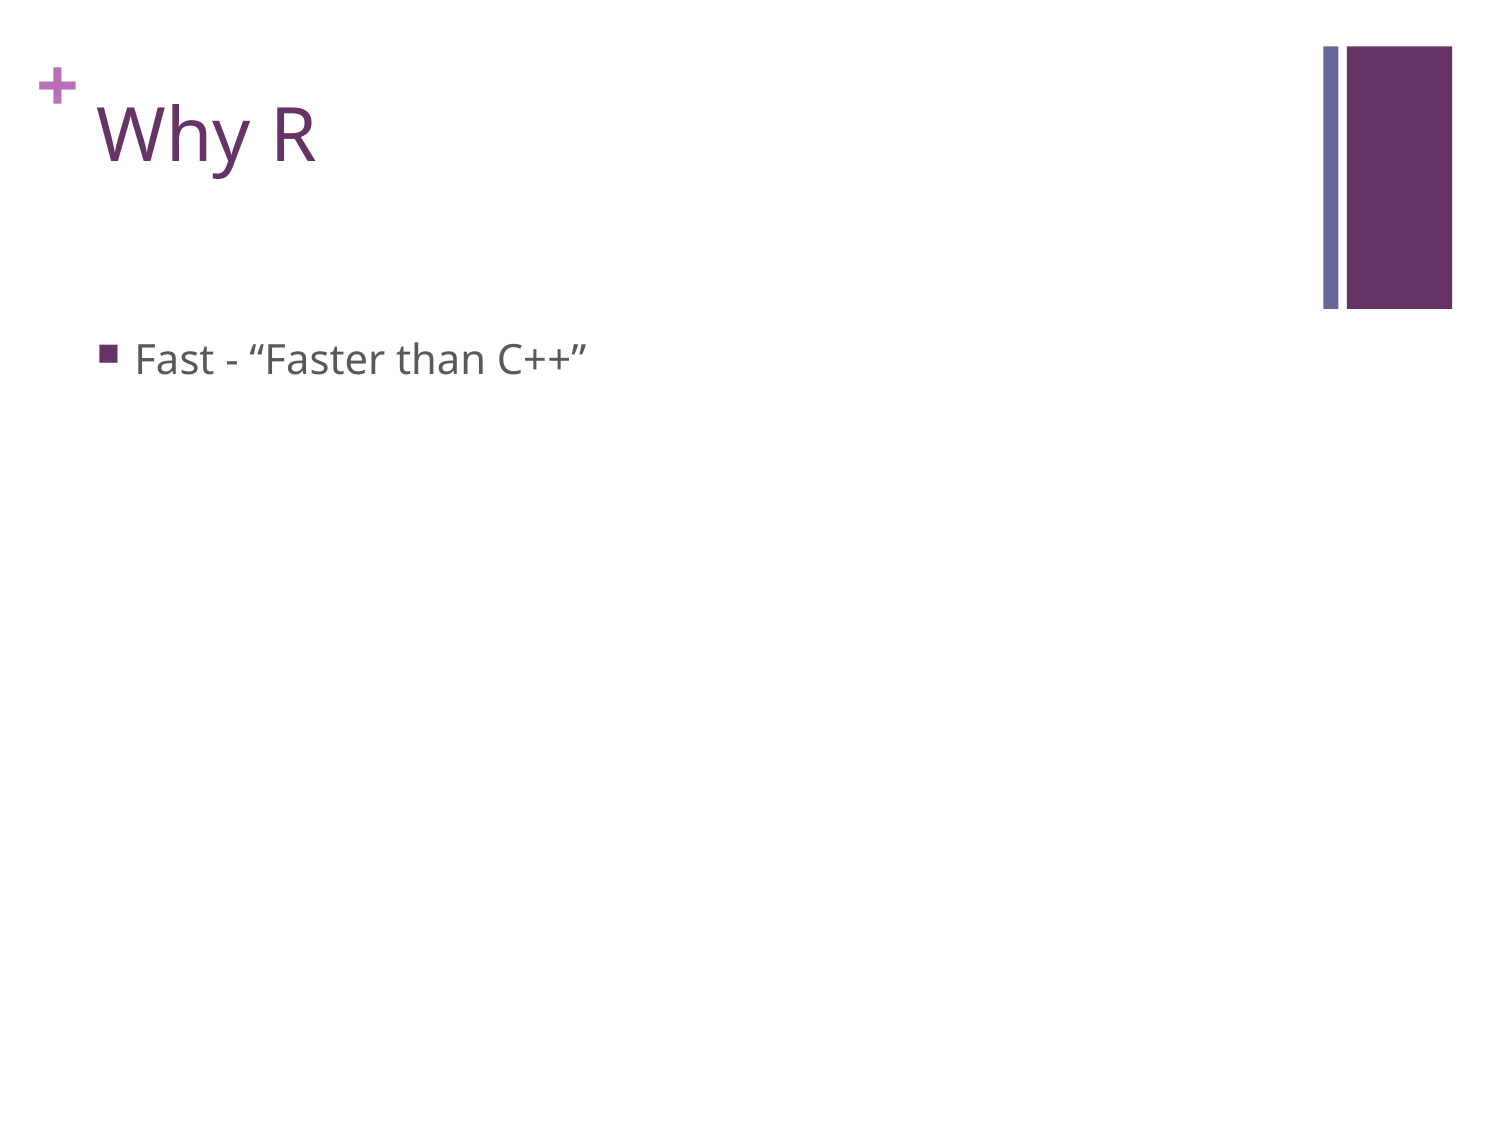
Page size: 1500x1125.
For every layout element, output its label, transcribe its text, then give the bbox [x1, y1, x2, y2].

title Why R [81, 79, 1322, 263]
list Fast - “Faster than C++” [81, 324, 1322, 1005]
